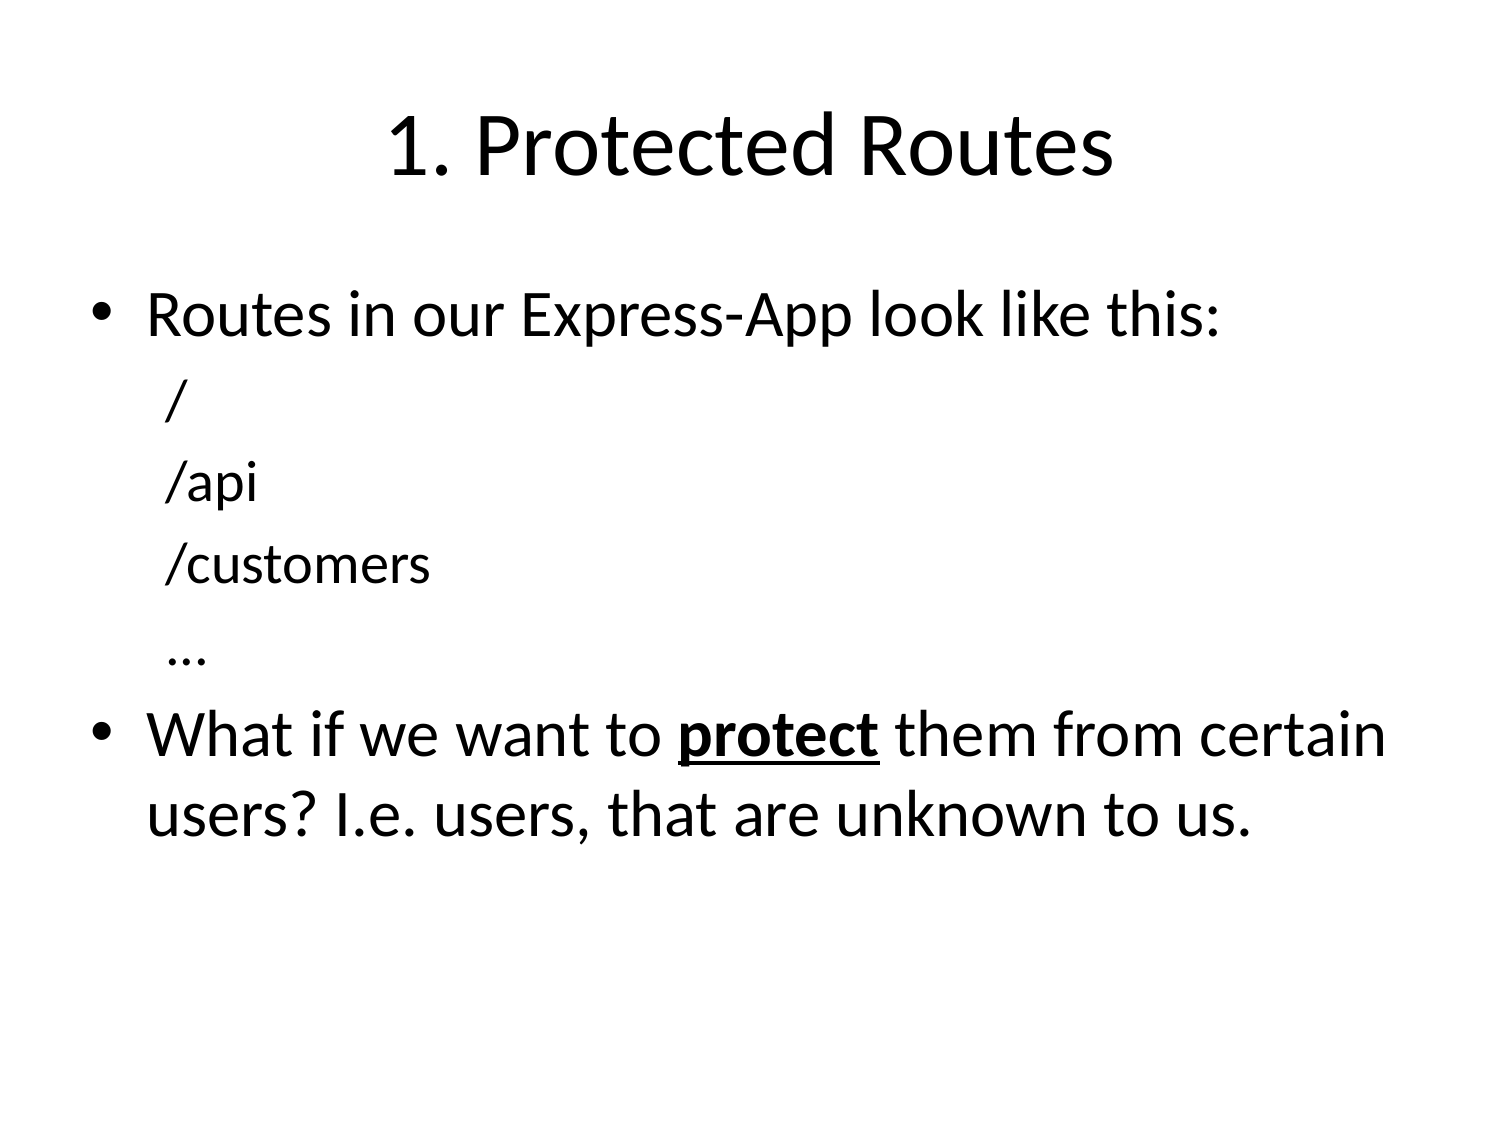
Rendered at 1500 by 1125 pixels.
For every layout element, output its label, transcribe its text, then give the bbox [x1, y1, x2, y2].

title 1. Protected Routes [75, 45, 1425, 233]
list Routes in our Express-App look like this: / /api /customers ... What if we want to protect them from certain users? I.e. users, that are unknown to us. [75, 262, 1425, 1005]
